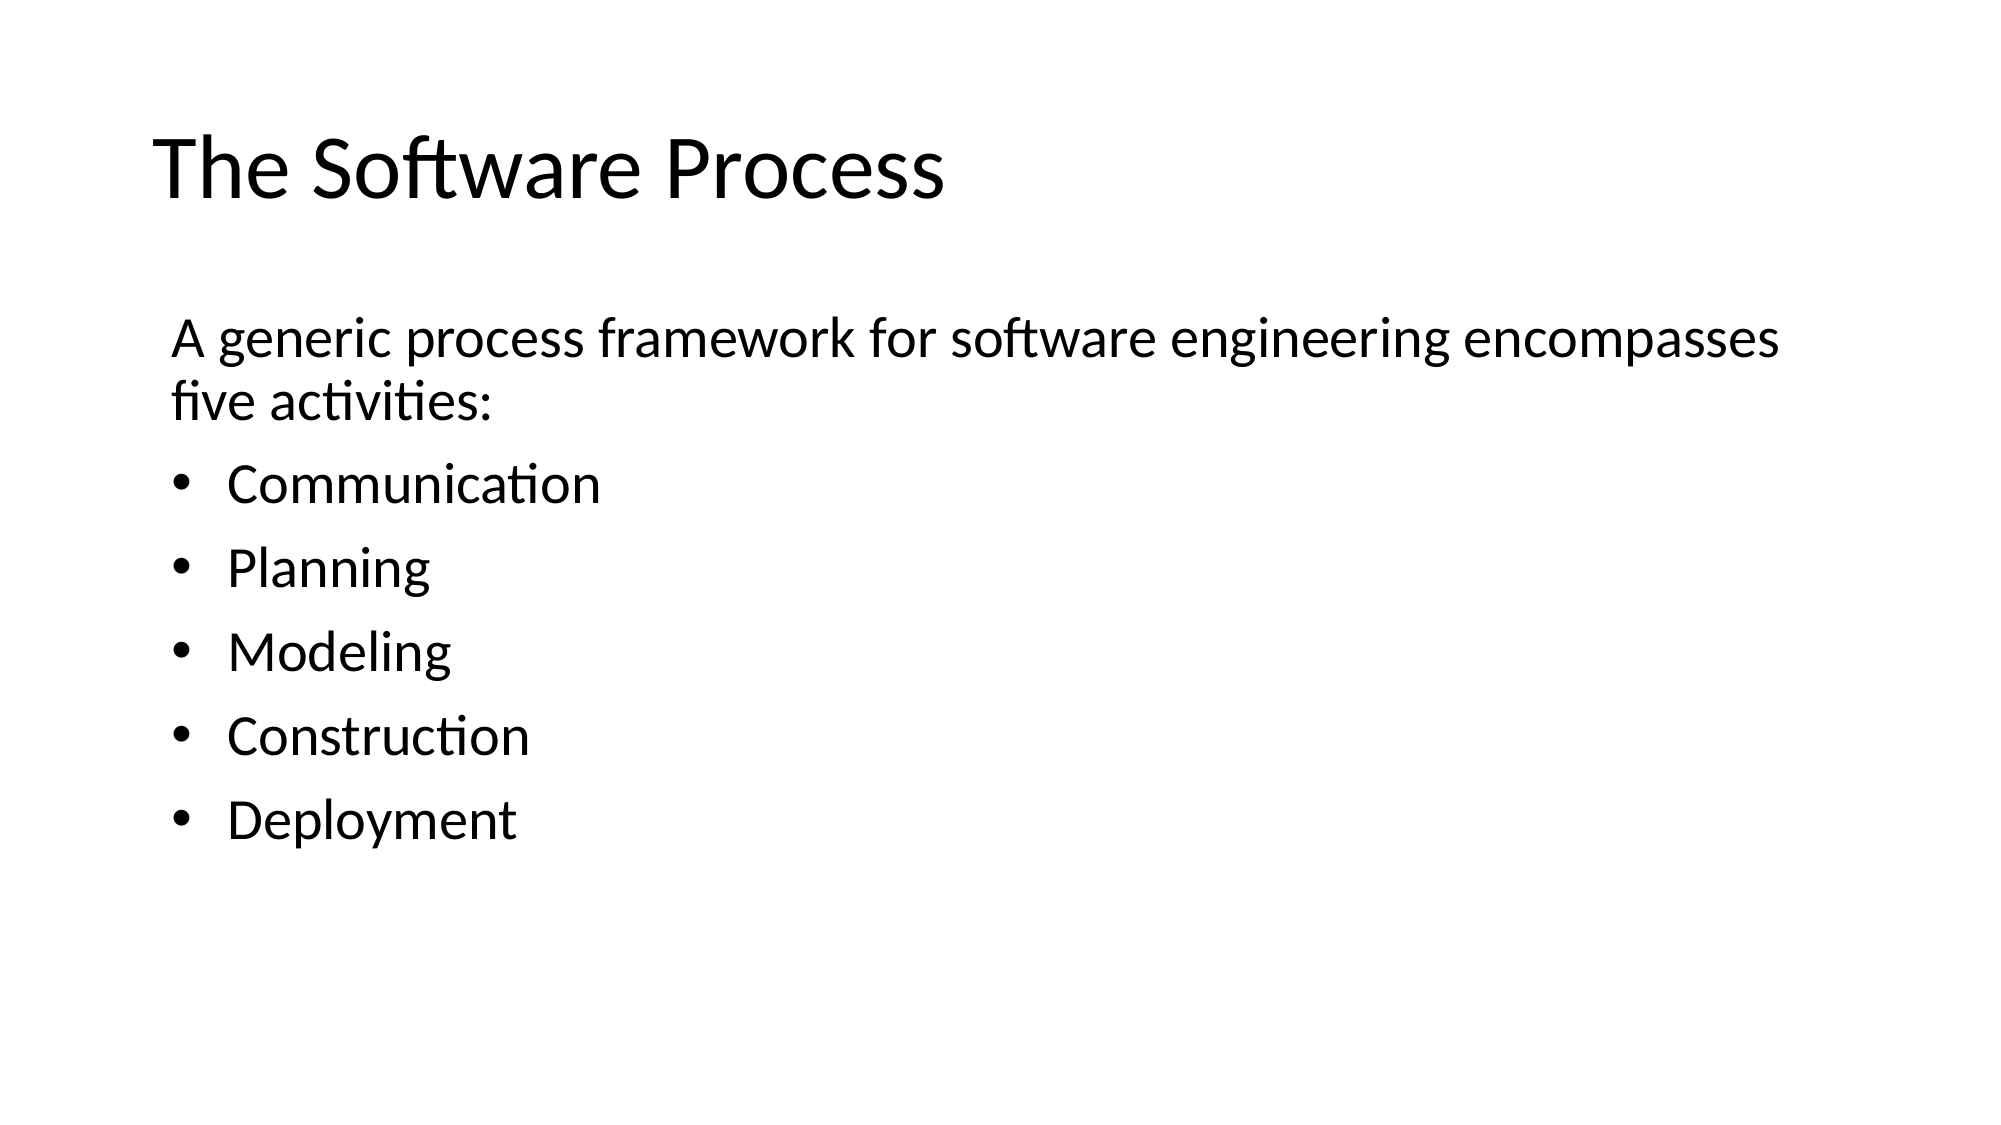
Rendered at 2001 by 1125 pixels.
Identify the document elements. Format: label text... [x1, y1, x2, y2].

list A generic process framework for software engineering encompasses five activities: Communication Planning Modeling Construction Deployment [137, 299, 1863, 1014]
title The Software Process [137, 59, 1863, 278]
